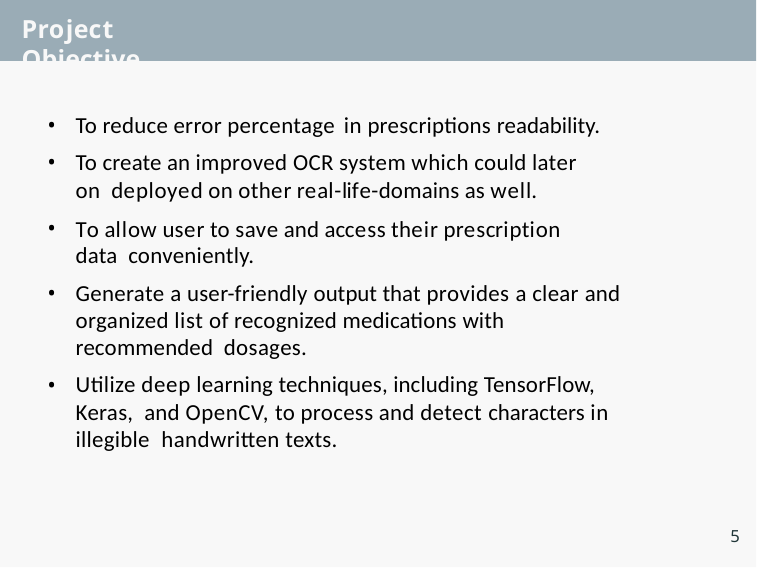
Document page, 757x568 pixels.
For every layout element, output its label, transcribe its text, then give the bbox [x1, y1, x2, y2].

text_box To reduce error percentage in prescriptions readability. To create an improved OCR system which could later on deployed on other real-life-domains as well. To allow user to save and access their prescription data conveniently. Generate a user-friendly output that provides a clear and organized list of recognized medications with recommended dosages. Utilize deep learning techniques, including TensorFlow, Keras, and OpenCV, to process and detect characters in illegible handwritten texts. [45, 98, 659, 453]
title Project Objective [19, 11, 228, 109]
text_box 5 [728, 523, 742, 547]
